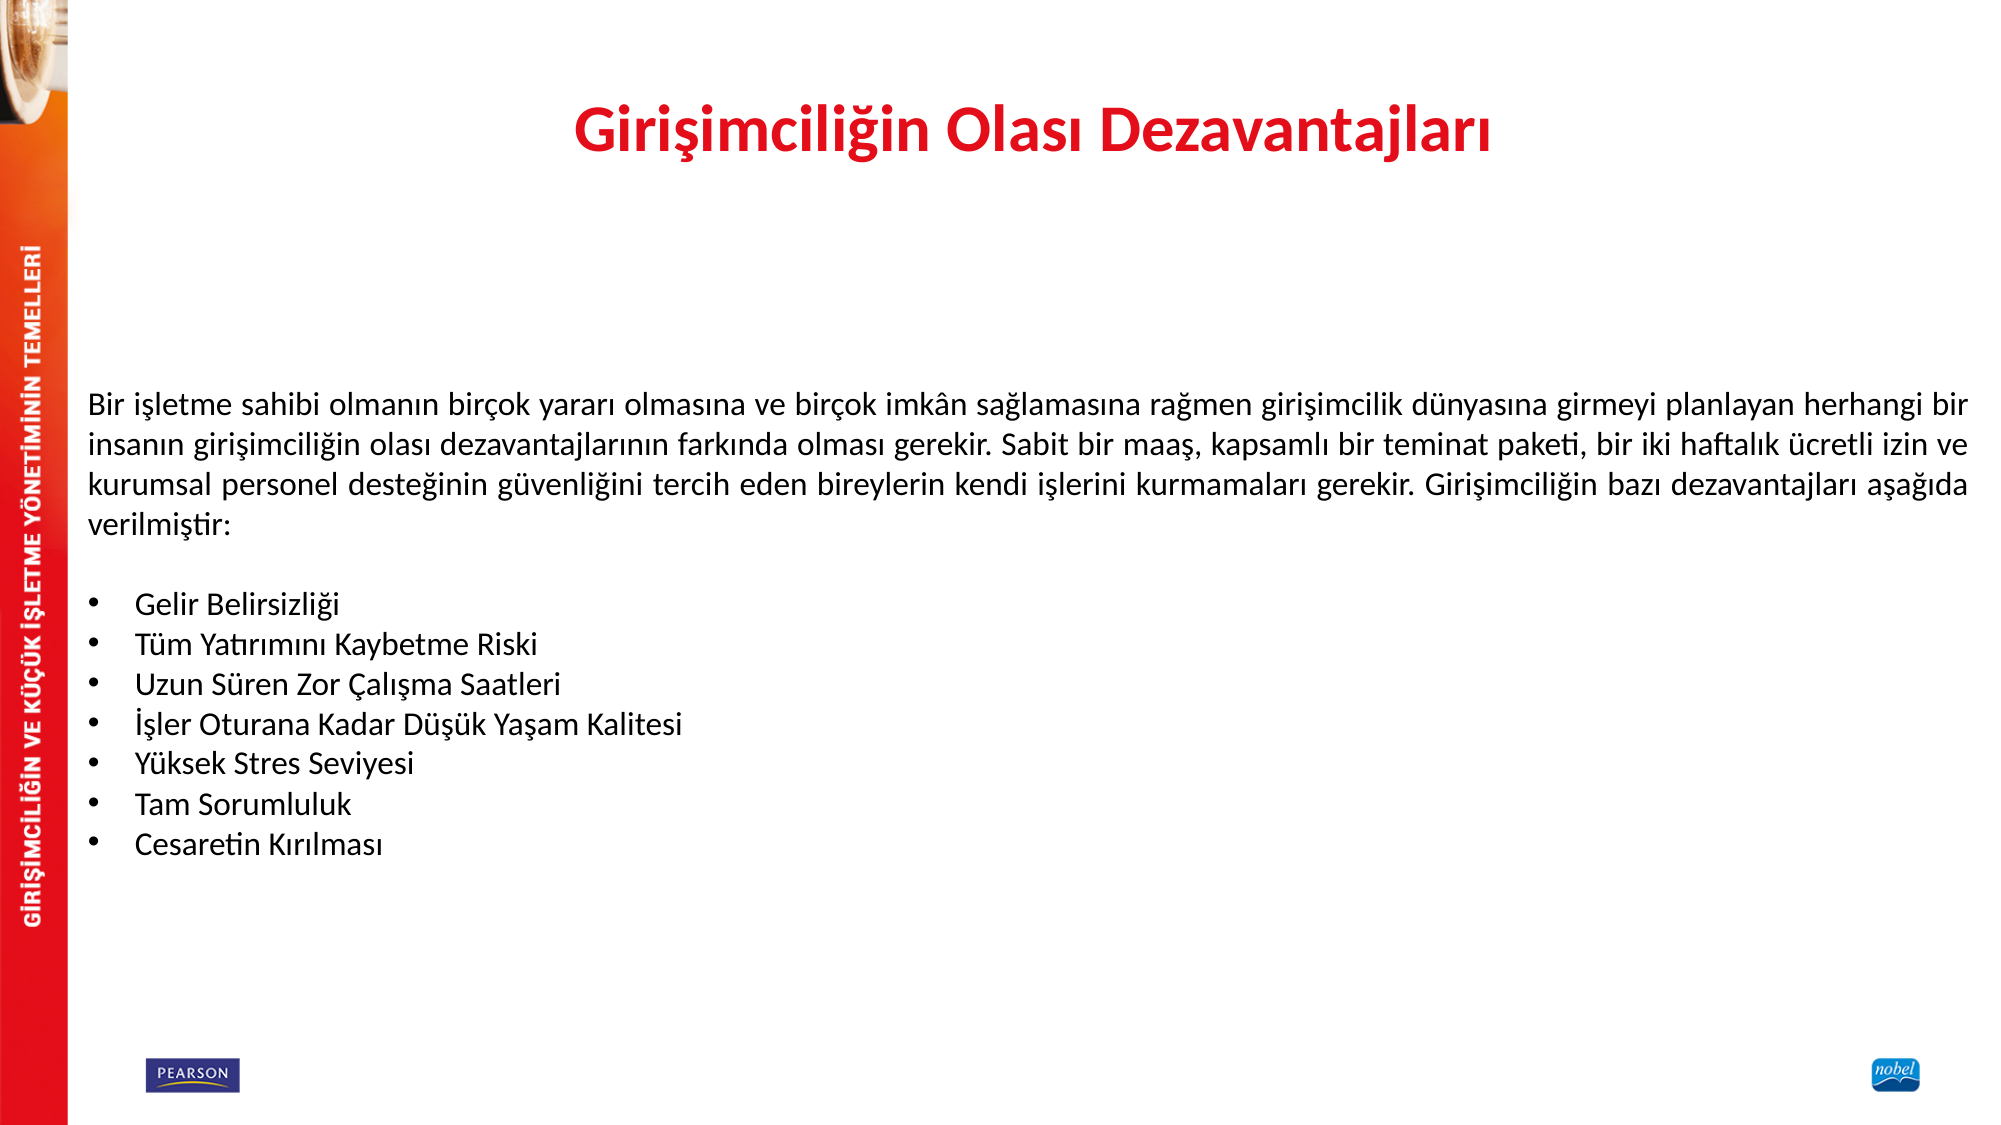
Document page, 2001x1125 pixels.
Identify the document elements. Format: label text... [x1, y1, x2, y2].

picture [0, 0, 2001, 1125]
text_box Bir işletme sahibi olmanın birçok yararı olmasına ve birçok imkân sağlamasına rağmen girişimcilik dünyasına girmeyi planlayan herhangi bir insanın girişimciliğin olası dezavantajlarının farkında olması gerekir. Sabit bir maaş, kapsamlı bir teminat paketi, bir iki haftalık ücretli izin ve kurumsal personel desteğinin güvenliğini tercih eden bireylerin kendi işlerini kurmamaları gerekir. Girişimciliğin bazı dezavantajları aşağıda verilmiştir: Gelir Belirsizliği Tüm Yatırımını Kaybetme Riski Uzun Süren Zor Çalışma Saatleri İşler Oturana Kadar Düşük Yaşam Kalitesi Yüksek Stres Seviyesi Tam Sorumluluk Cesaretin Kırılması [73, 375, 1988, 869]
text_box Girişimciliğin Olası Dezavantajları [77, 77, 1992, 173]
